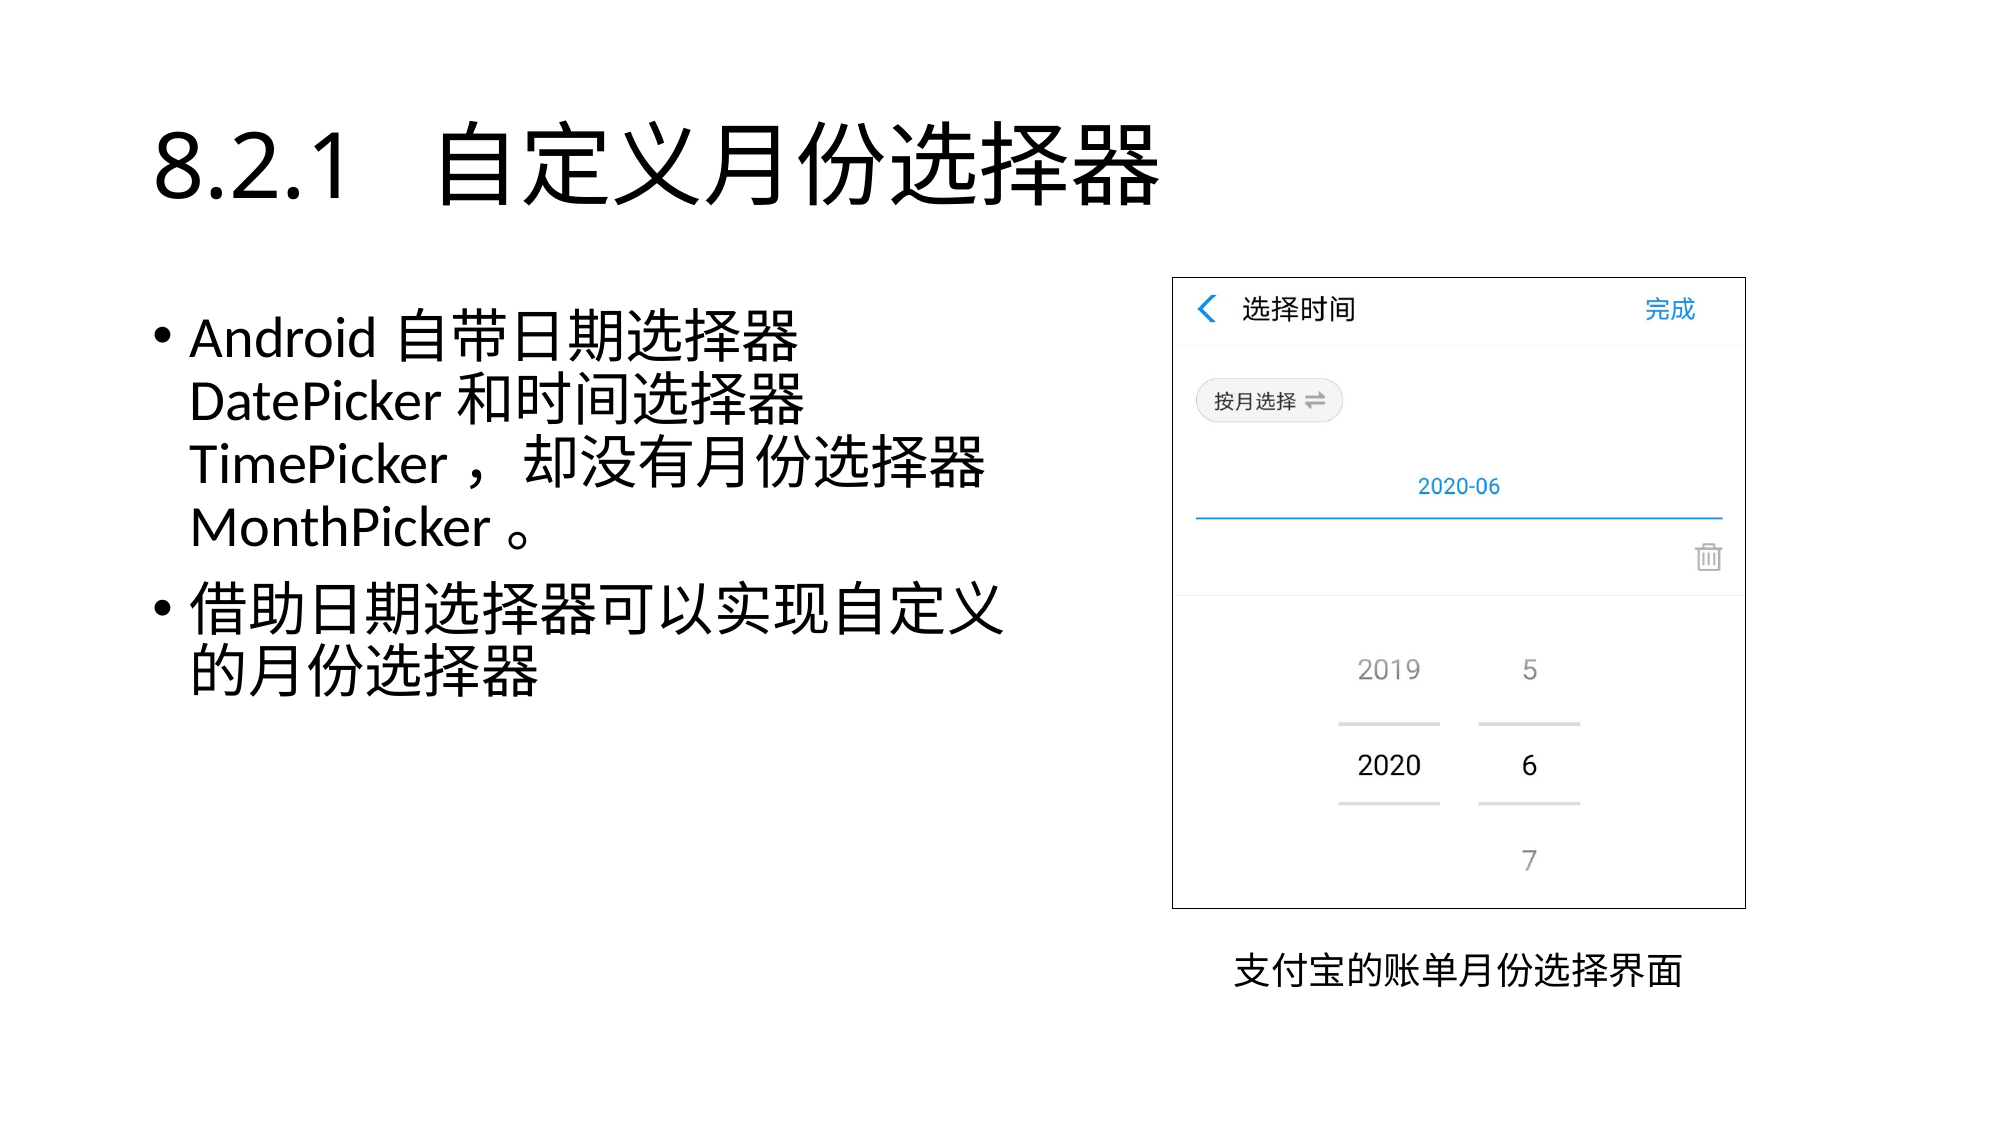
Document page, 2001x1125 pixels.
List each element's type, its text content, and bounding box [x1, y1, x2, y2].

title 8.2.1 自定义月份选择器 [137, 59, 1863, 278]
list Android自带日期选择器DatePicker和时间选择器TimePicker，却没有月份选择器MonthPicker。 借助日期选择器可以实现自定义的月份选择器 [137, 299, 1056, 1014]
picture [1172, 277, 1746, 909]
text_box 支付宝的账单月份选择界面 [1219, 939, 1699, 999]
